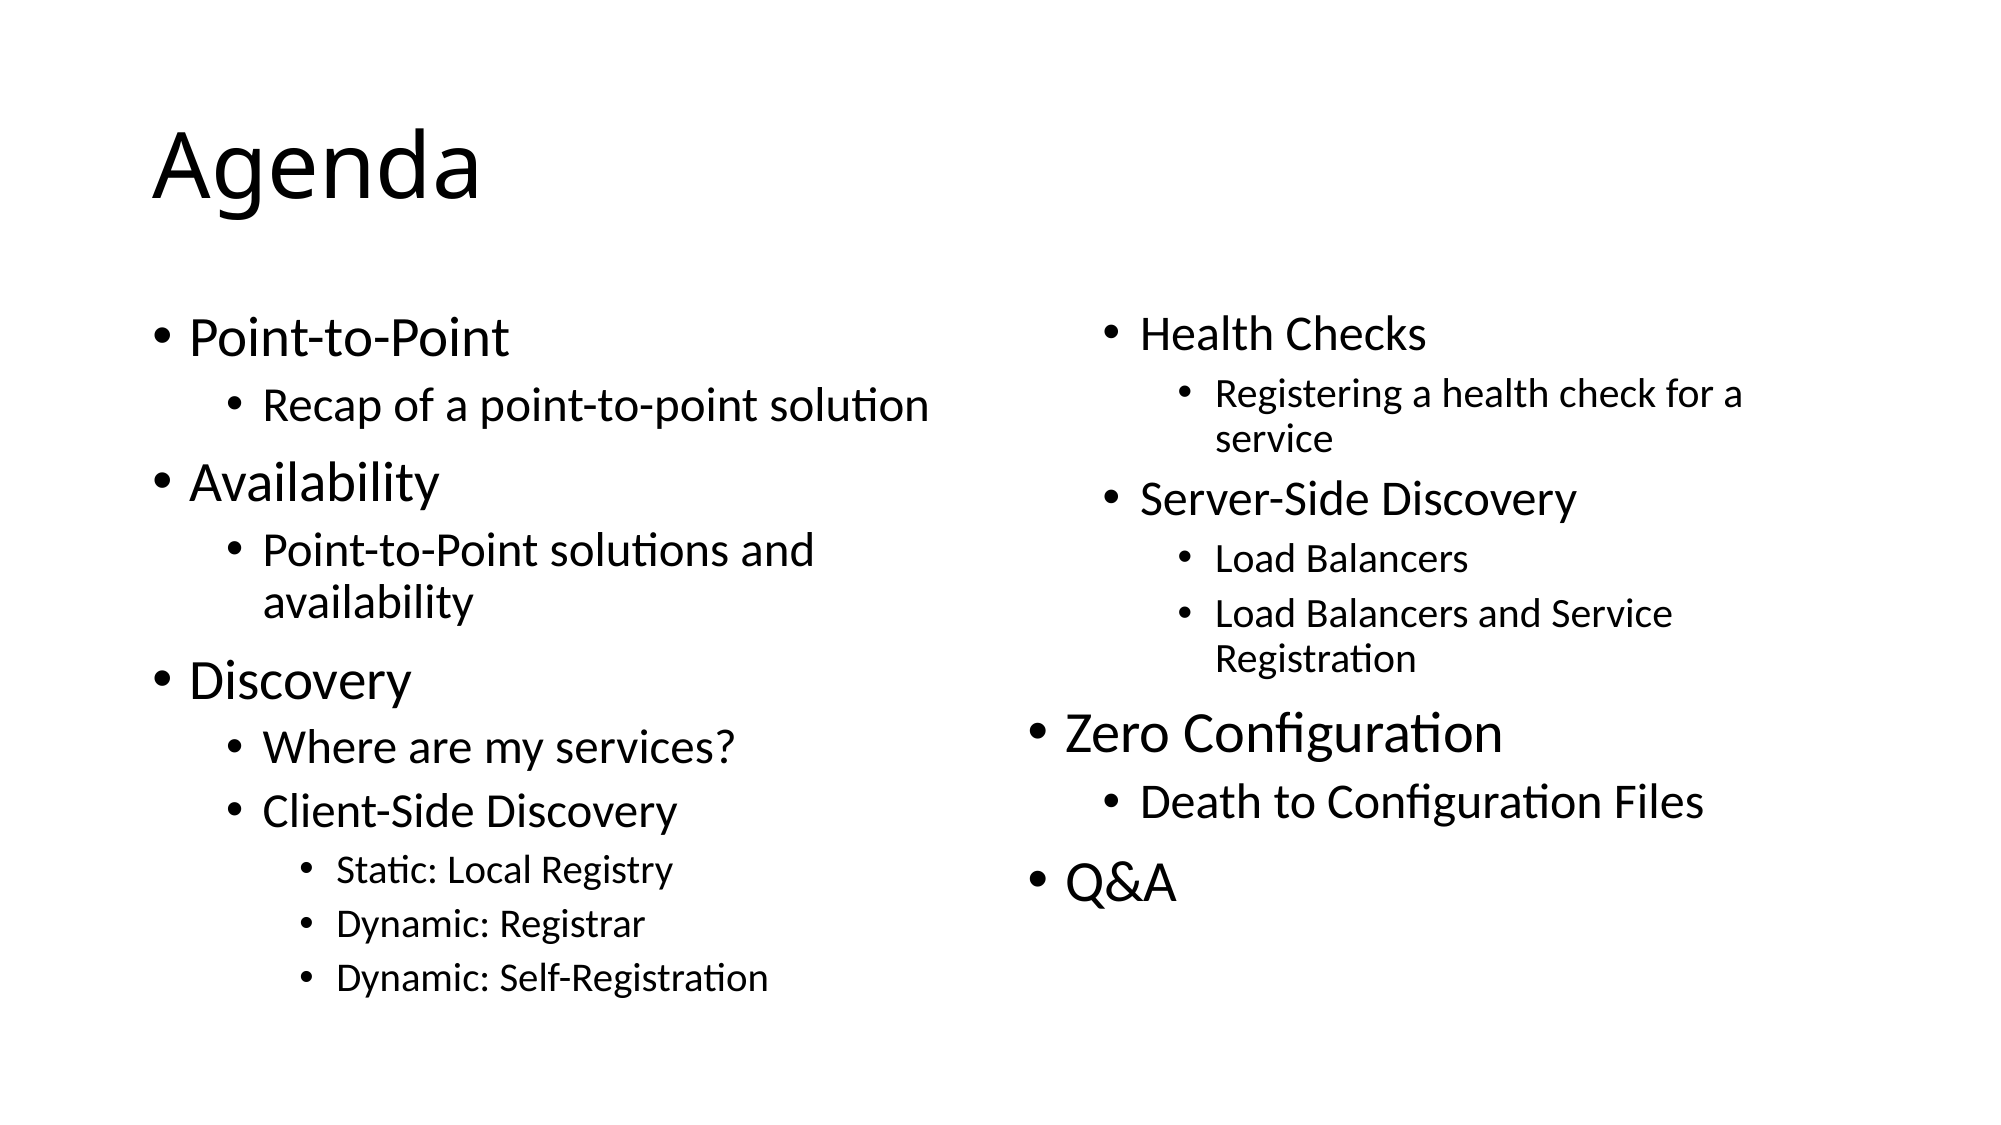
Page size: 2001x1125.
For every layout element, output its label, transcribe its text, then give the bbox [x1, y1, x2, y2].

list Health Checks Registering a health check for a service Server-Side Discovery Load Balancers Load Balancers and Service Registration Zero Configuration Death to Configuration Files Q&A [1012, 299, 1863, 1014]
list Point-to-Point Recap of a point-to-point solution Availability Point-to-Point solutions and availability Discovery Where are my services? Client-Side Discovery Static: Local Registry Dynamic: Registrar Dynamic: Self-Registration [137, 299, 988, 1014]
title Agenda [137, 59, 1863, 278]
